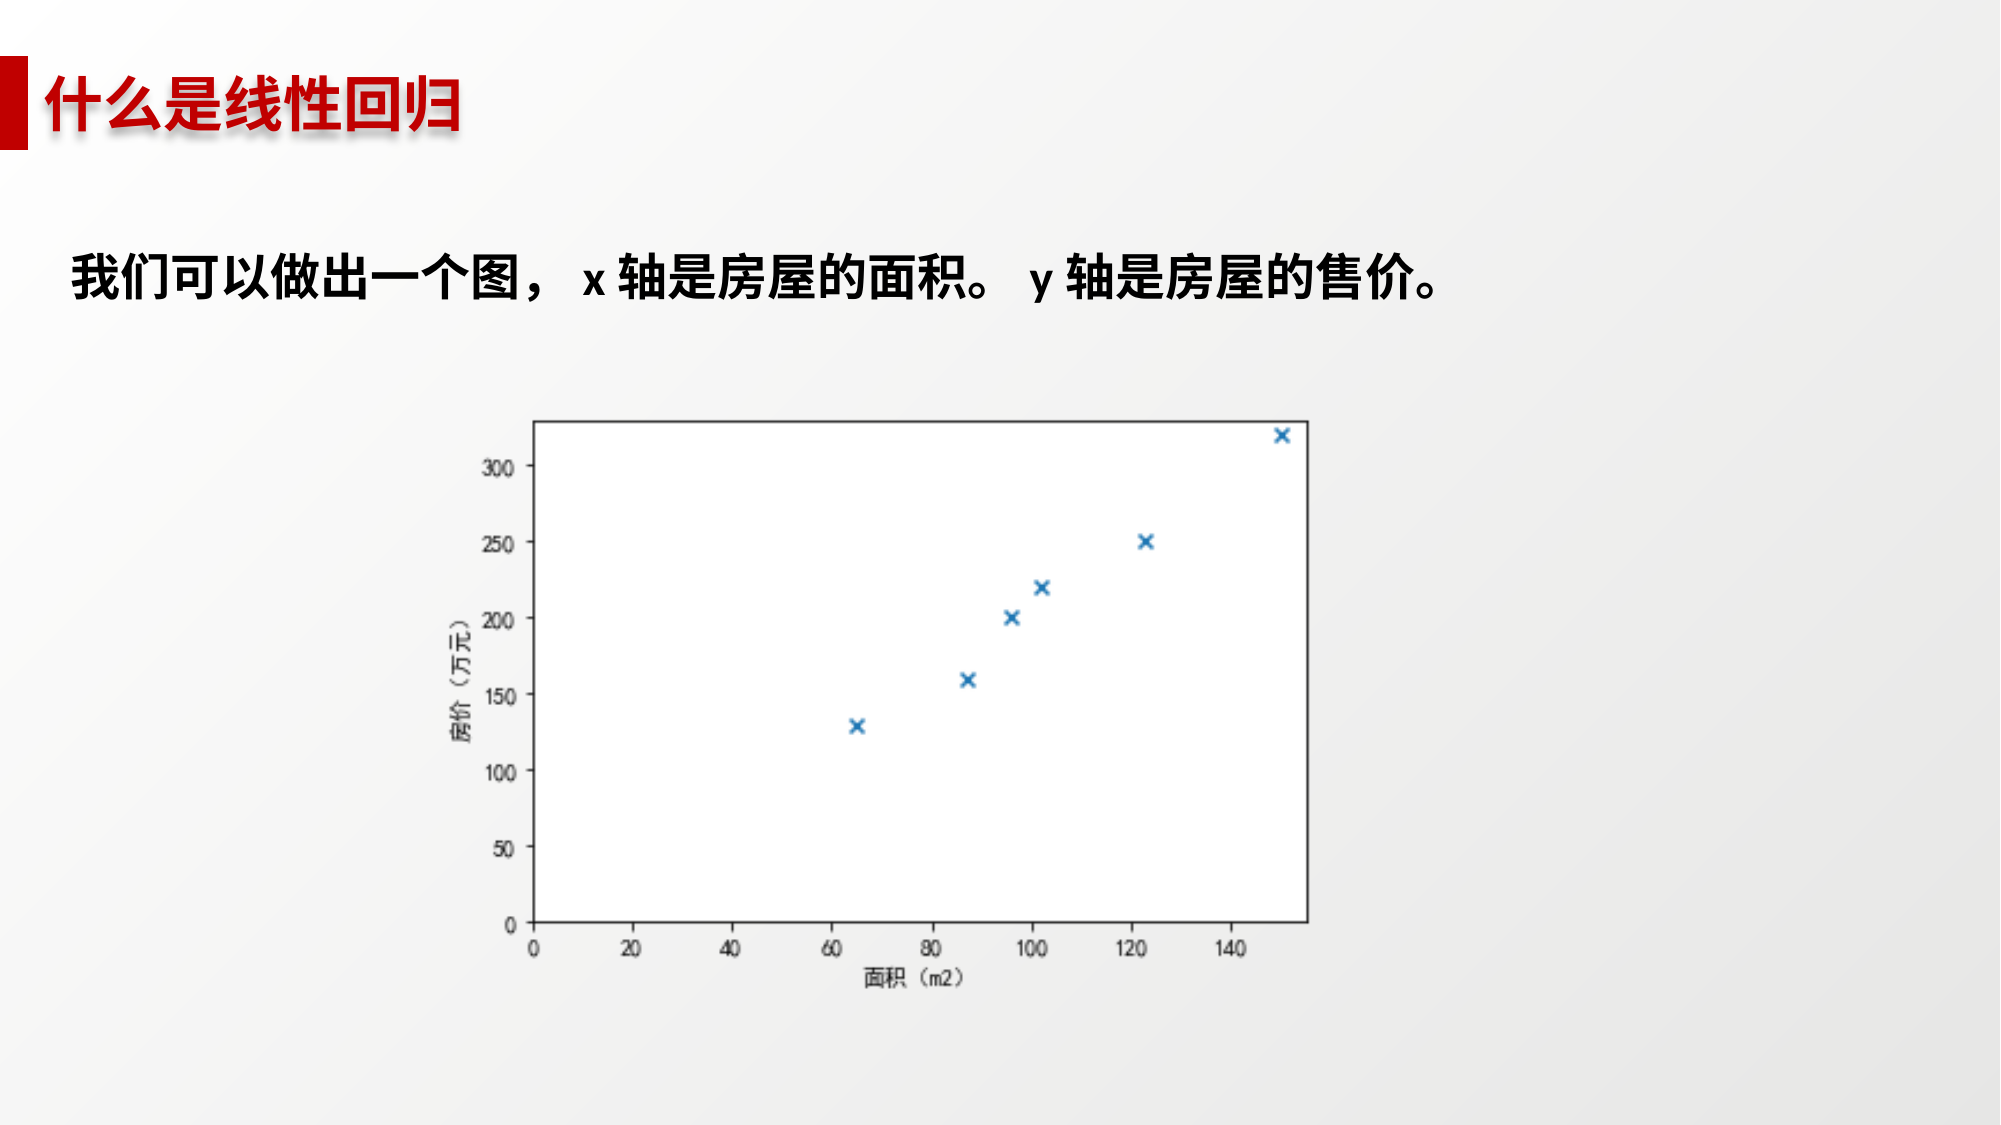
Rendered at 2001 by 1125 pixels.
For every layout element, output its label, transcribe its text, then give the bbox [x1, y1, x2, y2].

title 什么是线性回归 [28, 56, 1829, 150]
picture [434, 405, 1321, 1005]
text_box 我们可以做出一个图，x轴是房屋的面积。y轴是房屋的售价。 [55, 207, 1892, 313]
